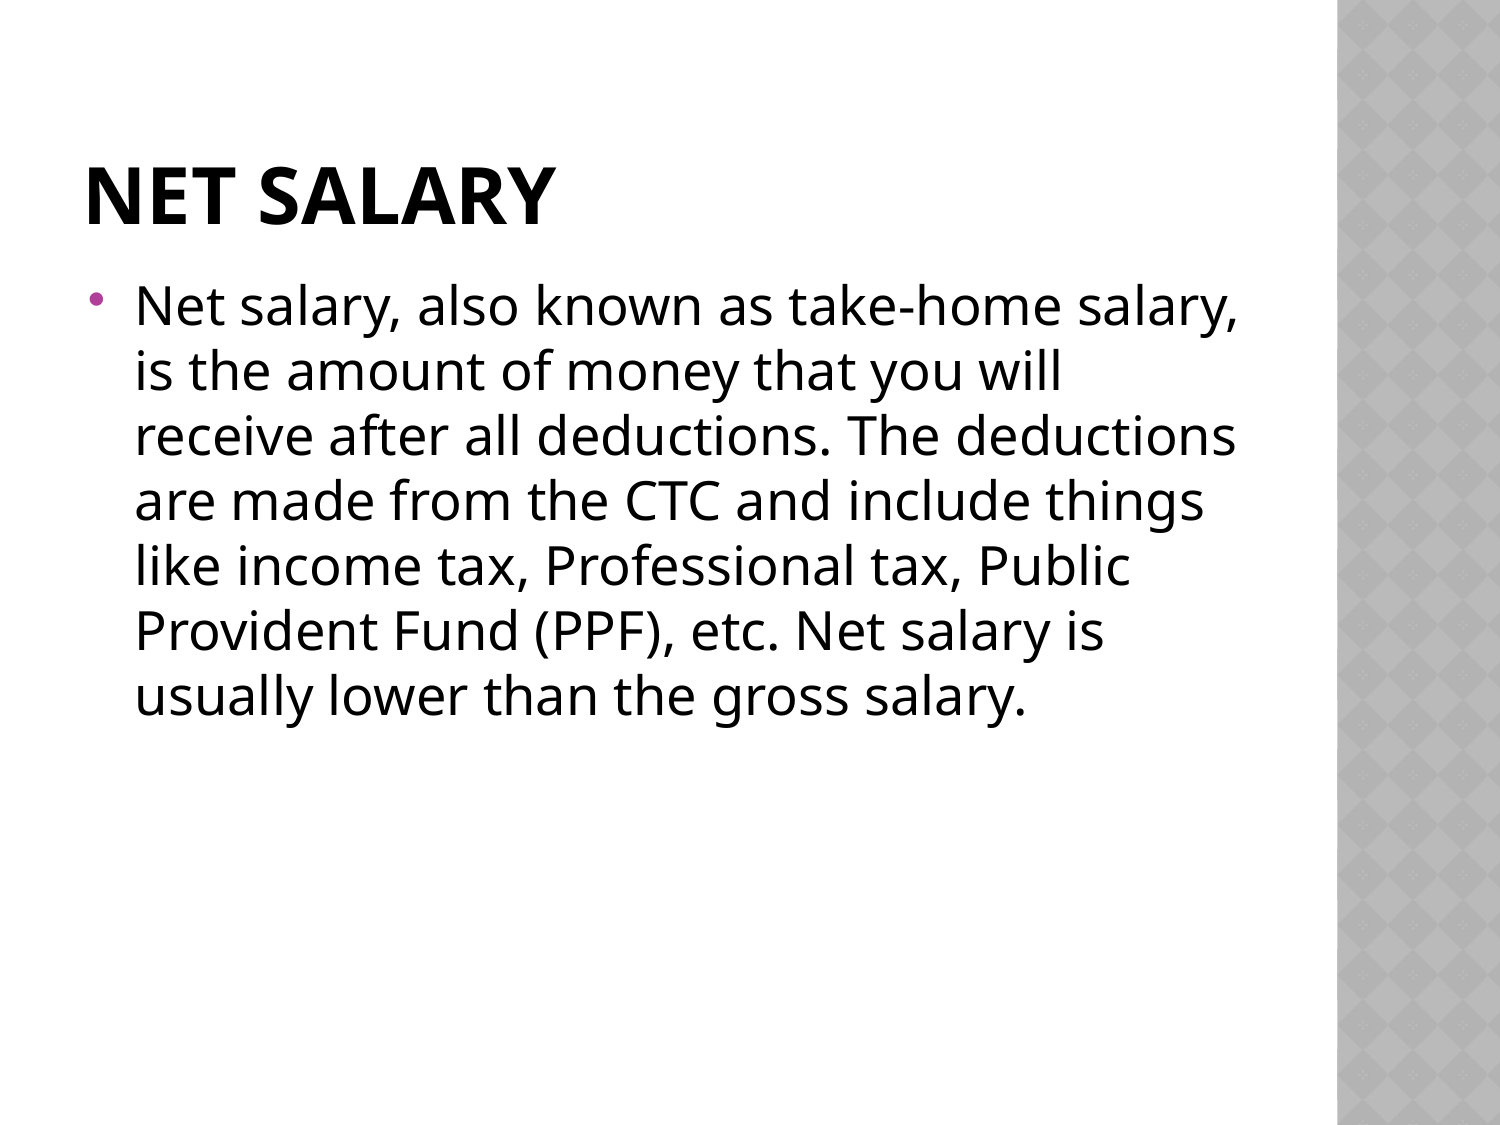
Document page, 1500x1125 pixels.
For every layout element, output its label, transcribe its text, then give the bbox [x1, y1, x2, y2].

title Net salary [75, 52, 1263, 240]
list Net salary, also known as take-home salary, is the amount of money that you will receive after all deductions. The deductions are made from the CTC and include things like income tax, Professional tax, Public Provident Fund (PPF), etc. Net salary is usually lower than the gross salary. [75, 264, 1263, 1059]
